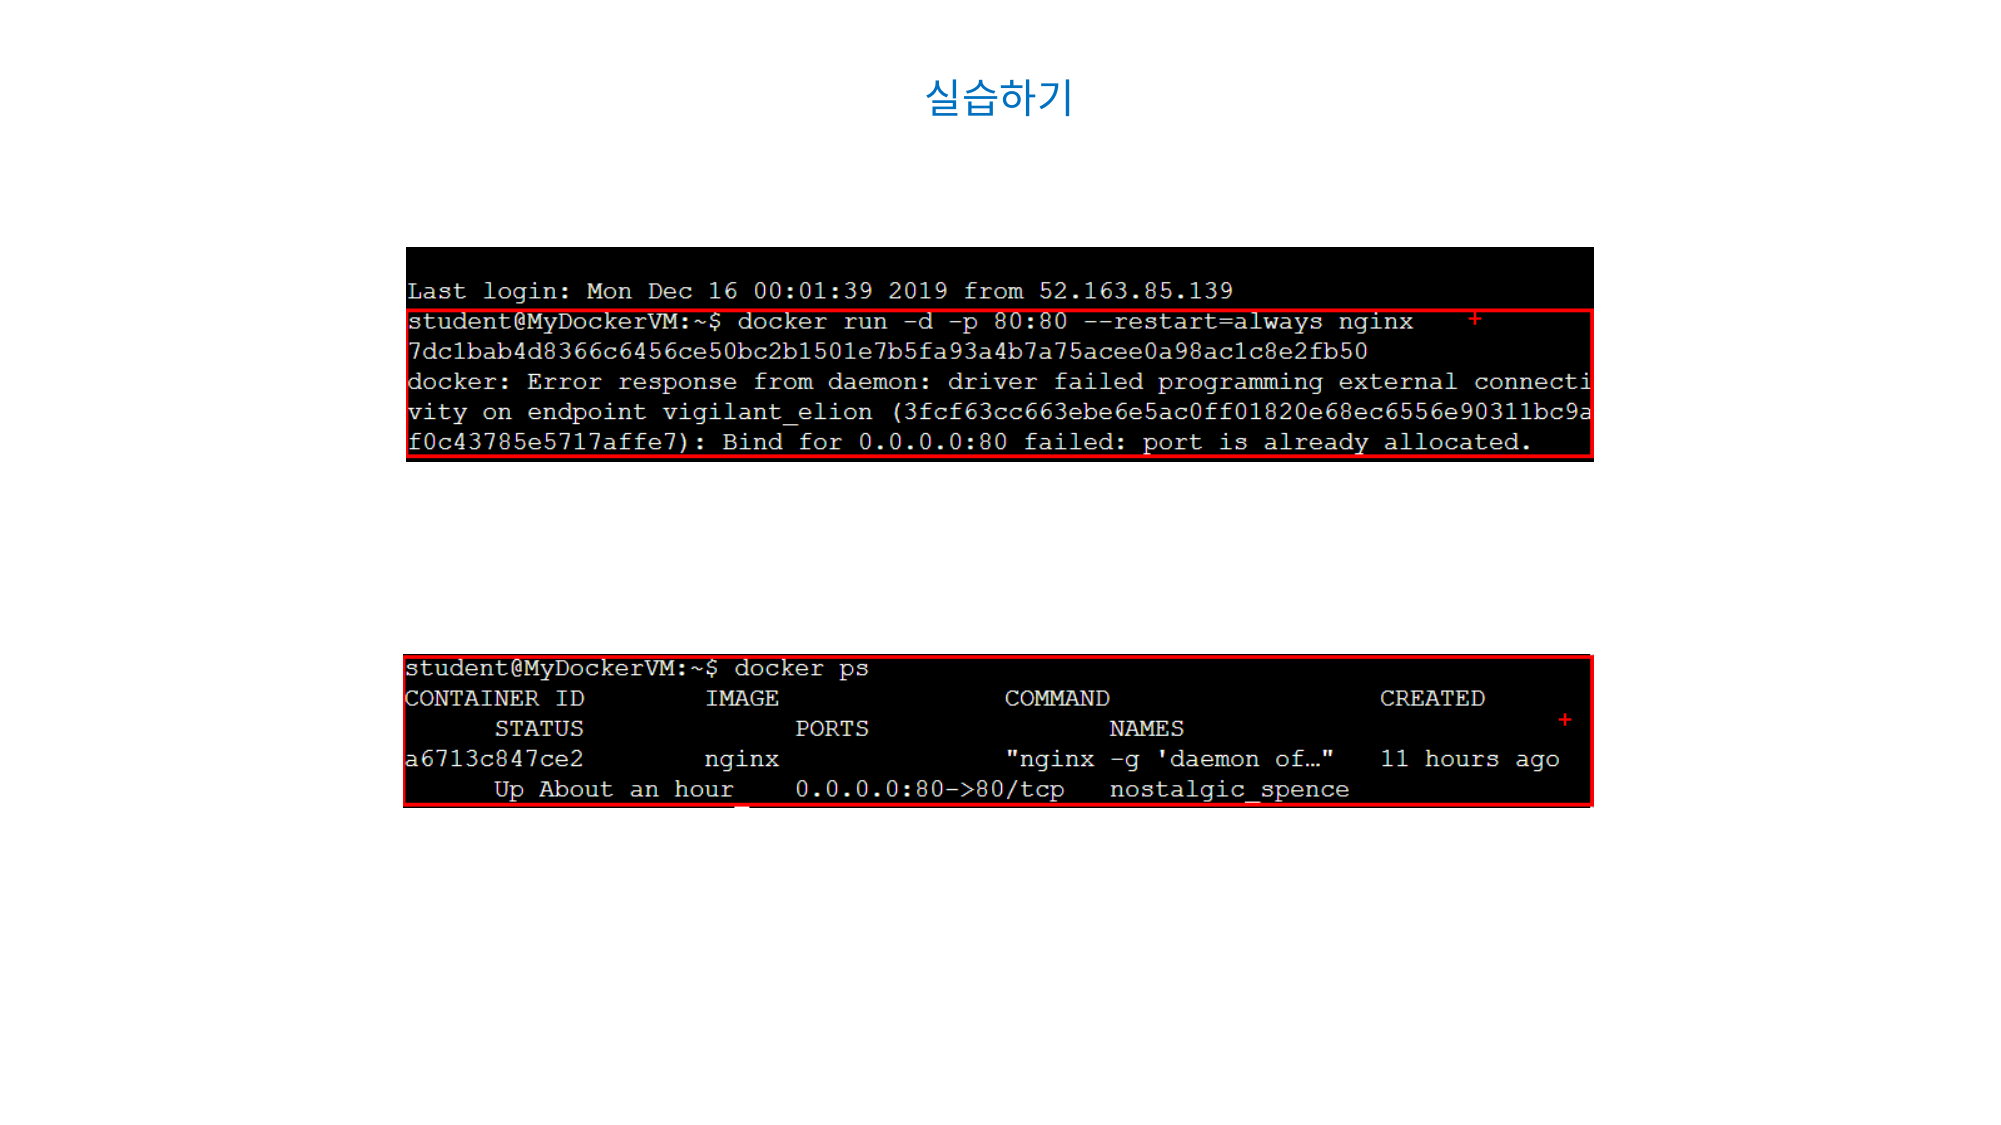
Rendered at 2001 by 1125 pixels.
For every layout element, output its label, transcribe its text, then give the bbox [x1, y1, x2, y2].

picture [406, 247, 1594, 462]
picture [402, 654, 1594, 808]
text_box 실습하기 [731, 70, 1269, 132]
